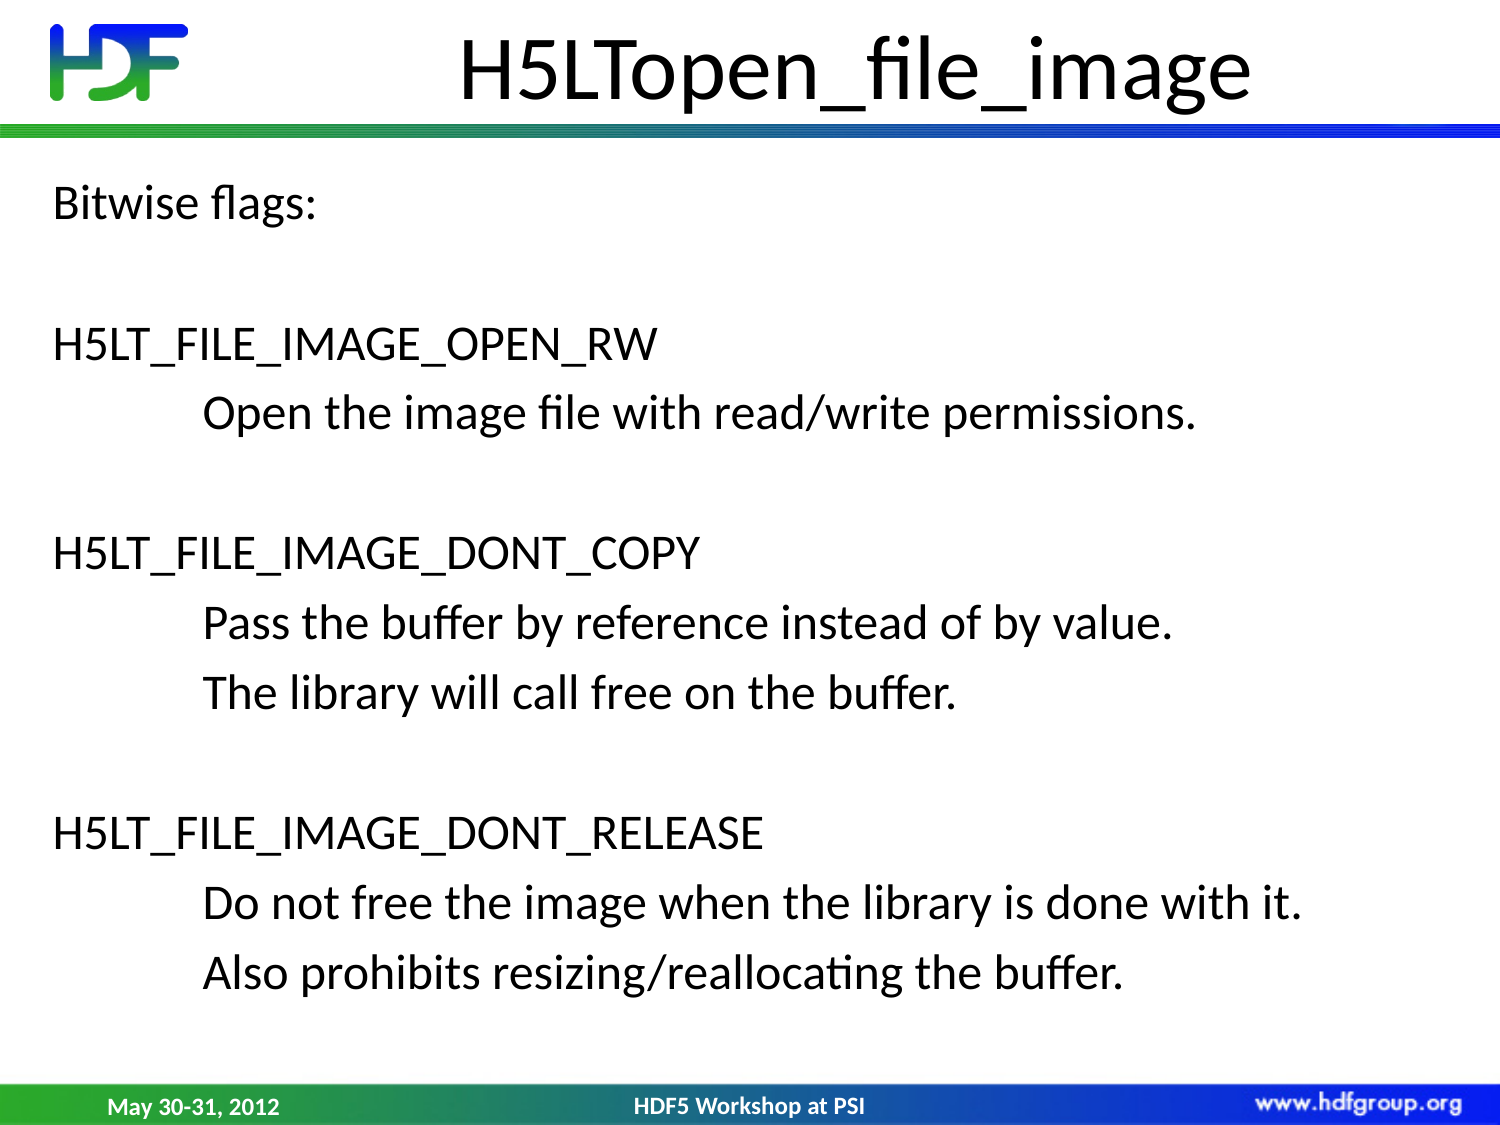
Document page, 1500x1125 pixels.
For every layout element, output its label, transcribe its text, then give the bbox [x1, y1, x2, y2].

title H5LTopen_file_image [212, 0, 1500, 125]
picture [0, 0, 1500, 1125]
text_box Bitwise flags: H5LT_FILE_IMAGE_OPEN_RW Open the image file with read/write permissions. H5LT_FILE_IMAGE_DONT_COPY Pass the buffer by reference instead of by value. The library will call free on the buffer. H5LT_FILE_IMAGE_DONT_RELEASE Do not free the image when the library is done with it. Also prohibits resizing/reallocating the buffer. [37, 162, 1450, 1063]
